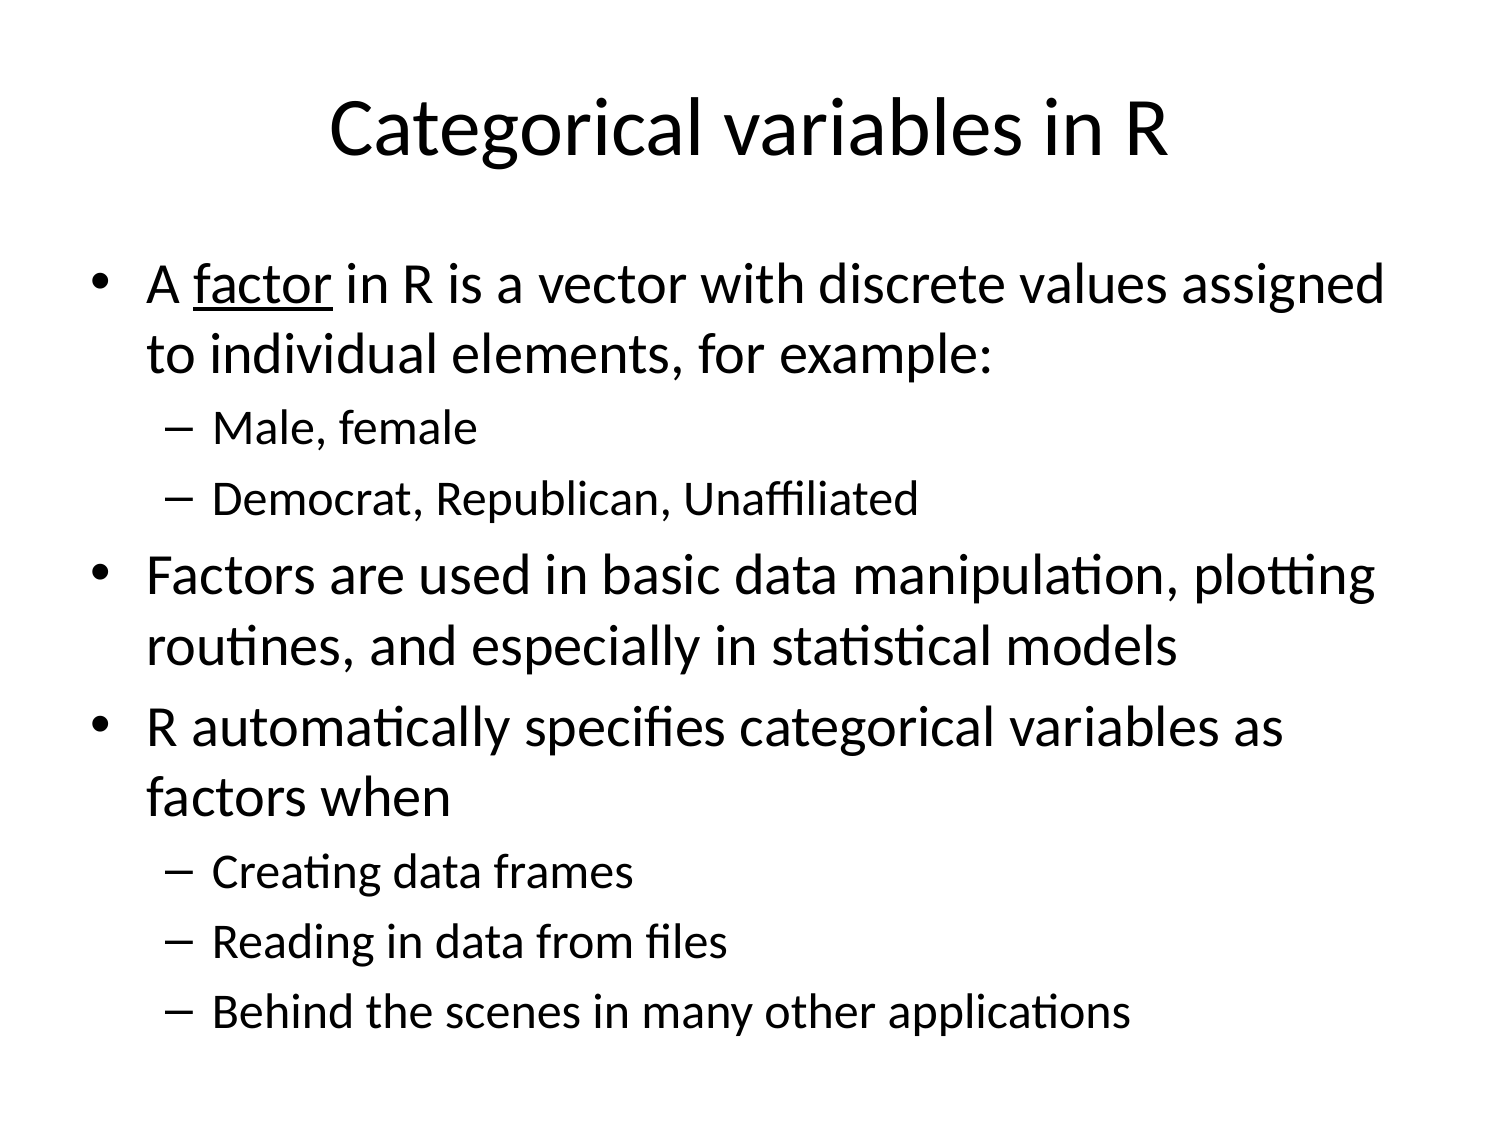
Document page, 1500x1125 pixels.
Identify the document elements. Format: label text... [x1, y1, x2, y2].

title Categorical variables in R [75, 45, 1425, 200]
list A factor in R is a vector with discrete values assigned to individual elements, for example: Male, female Democrat, Republican, Unaffiliated Factors are used in basic data manipulation, plotting routines, and especially in statistical models R automatically specifies categorical variables as factors when Creating data frames Reading in data from files Behind the scenes in many other applications [75, 237, 1425, 1075]
